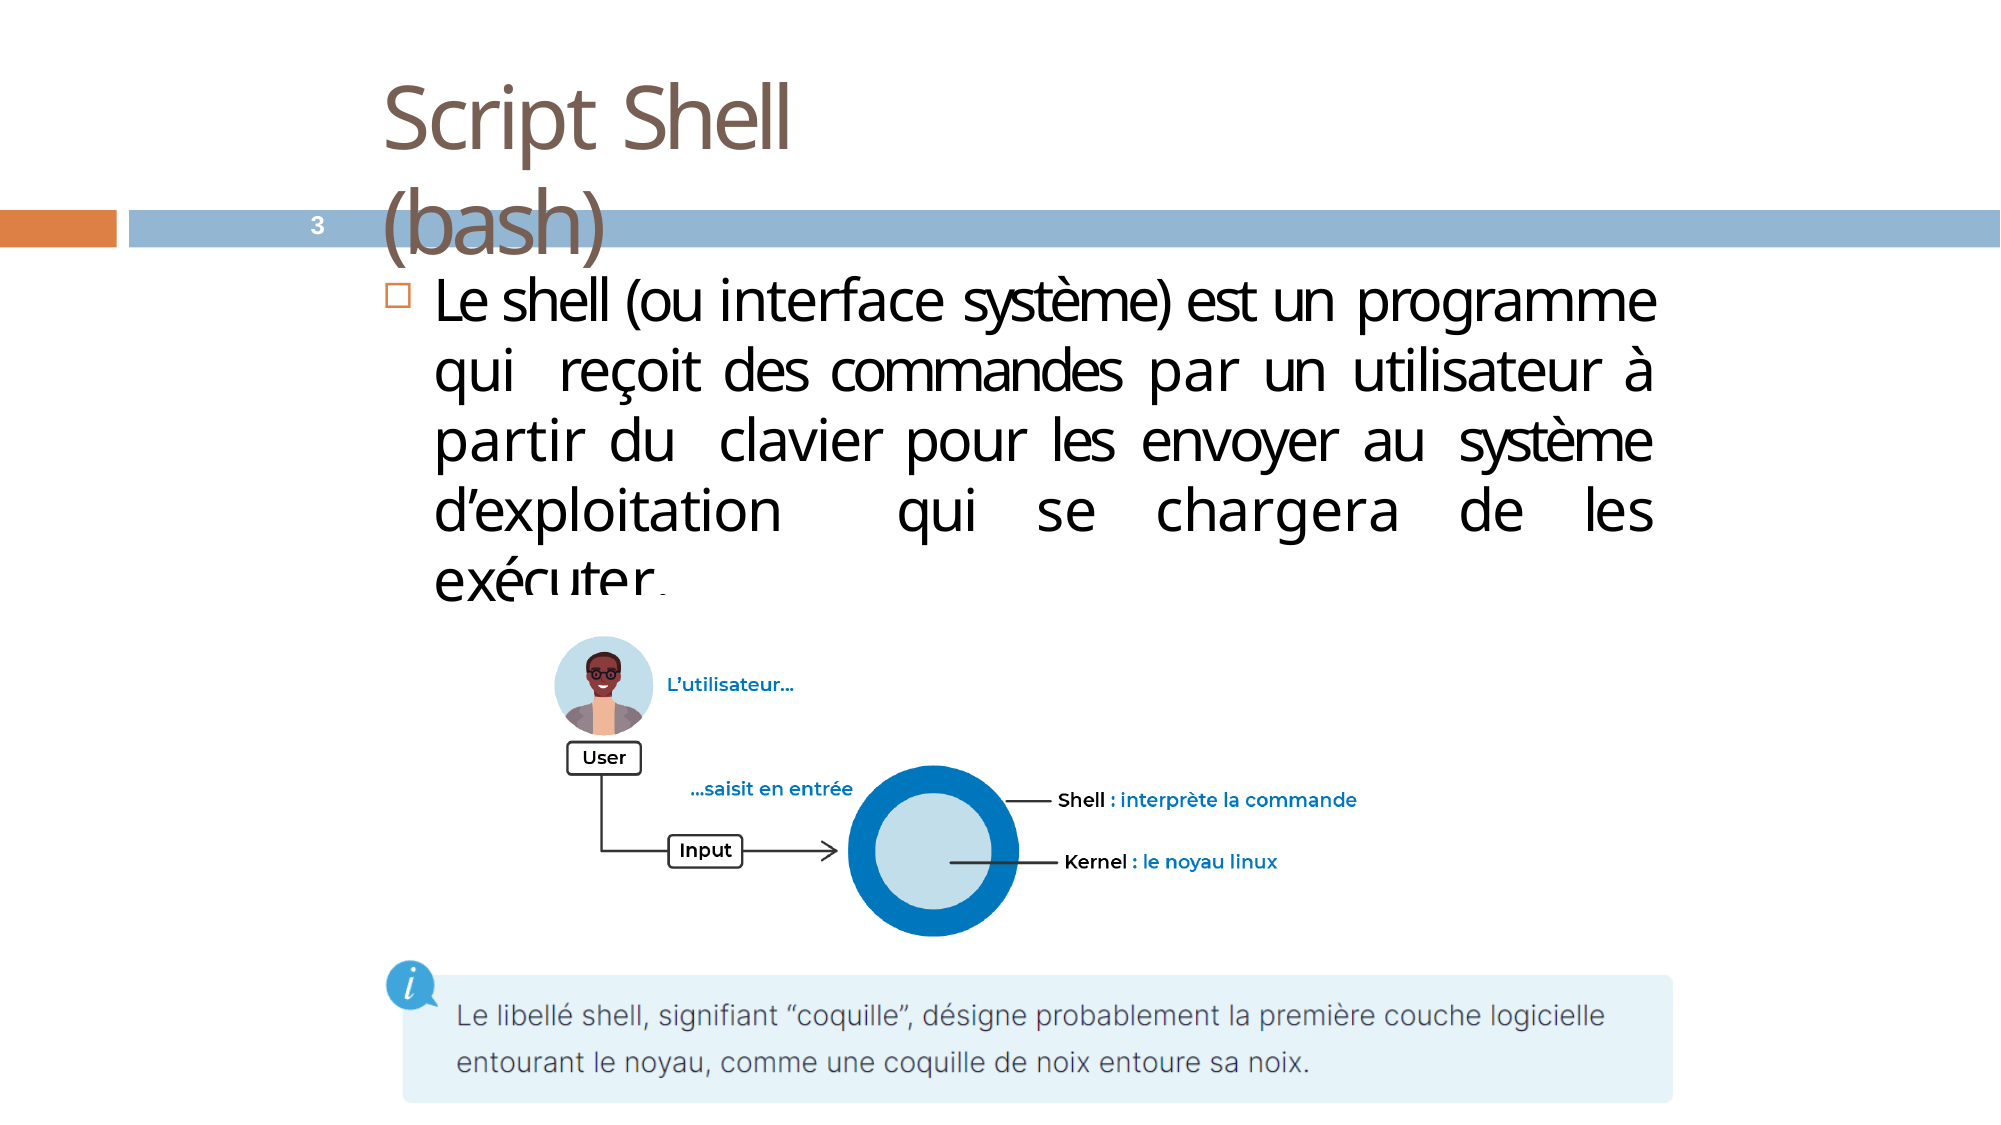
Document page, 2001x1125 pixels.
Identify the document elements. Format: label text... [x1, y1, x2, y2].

picture [381, 595, 1680, 1110]
title Script Shell (bash) [381, 58, 1018, 263]
text_box Le shell (ou interface système) est un programme qui reçoit des commandes par un utilisateur à partir du clavier pour les envoyer au système d’exploitation qui se chargera de les exécuter. [381, 263, 1657, 616]
text_box 3 [308, 206, 327, 240]
